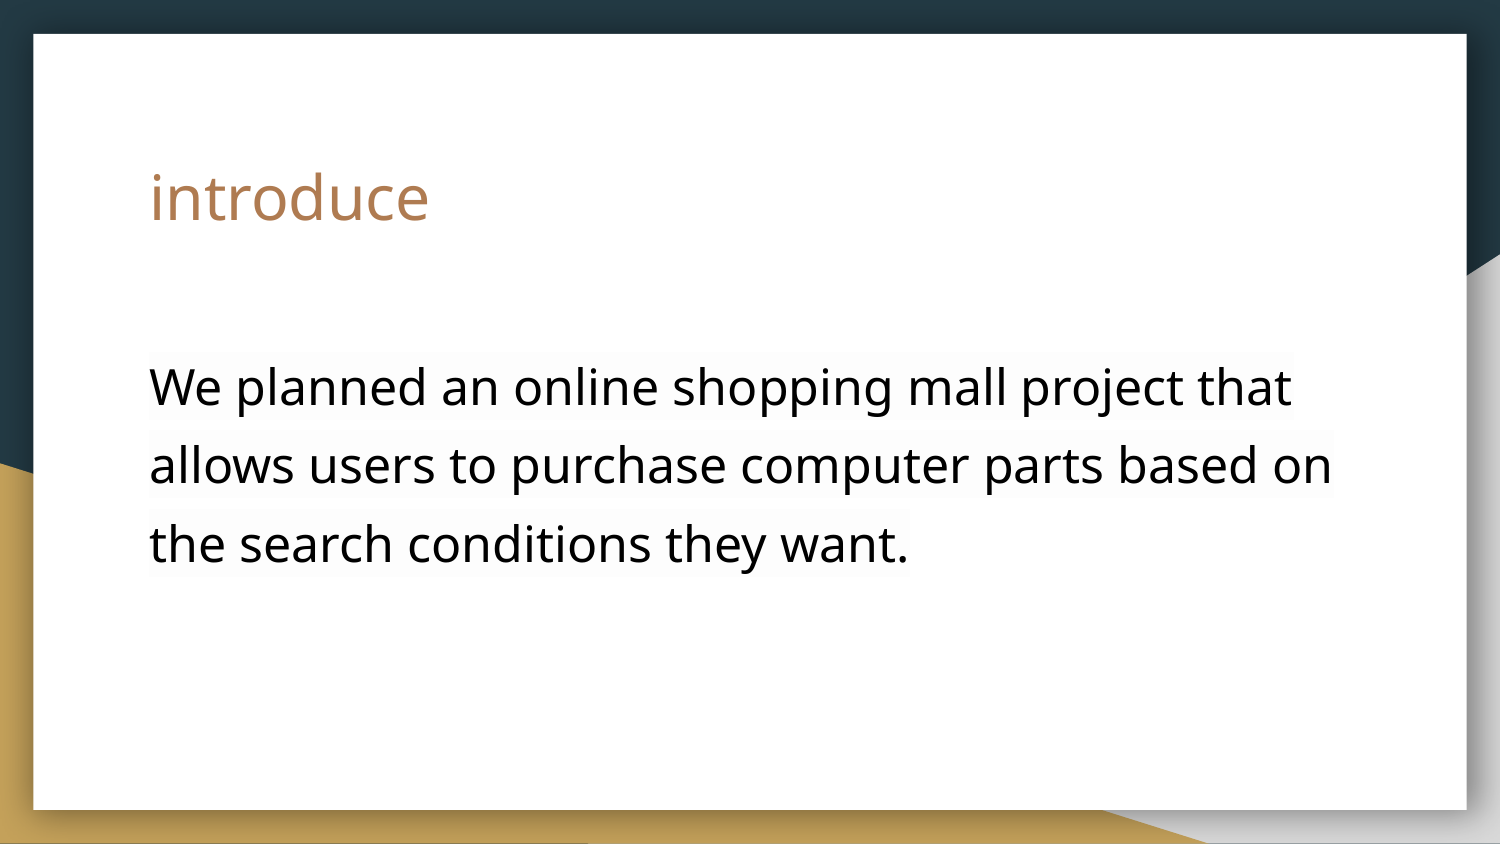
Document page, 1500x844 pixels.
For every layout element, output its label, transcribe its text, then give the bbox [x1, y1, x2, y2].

title introduce [134, 138, 1366, 296]
list We planned an online shopping mall project that allows users to purchase computer parts based on the search conditions they want. [134, 326, 1366, 729]
